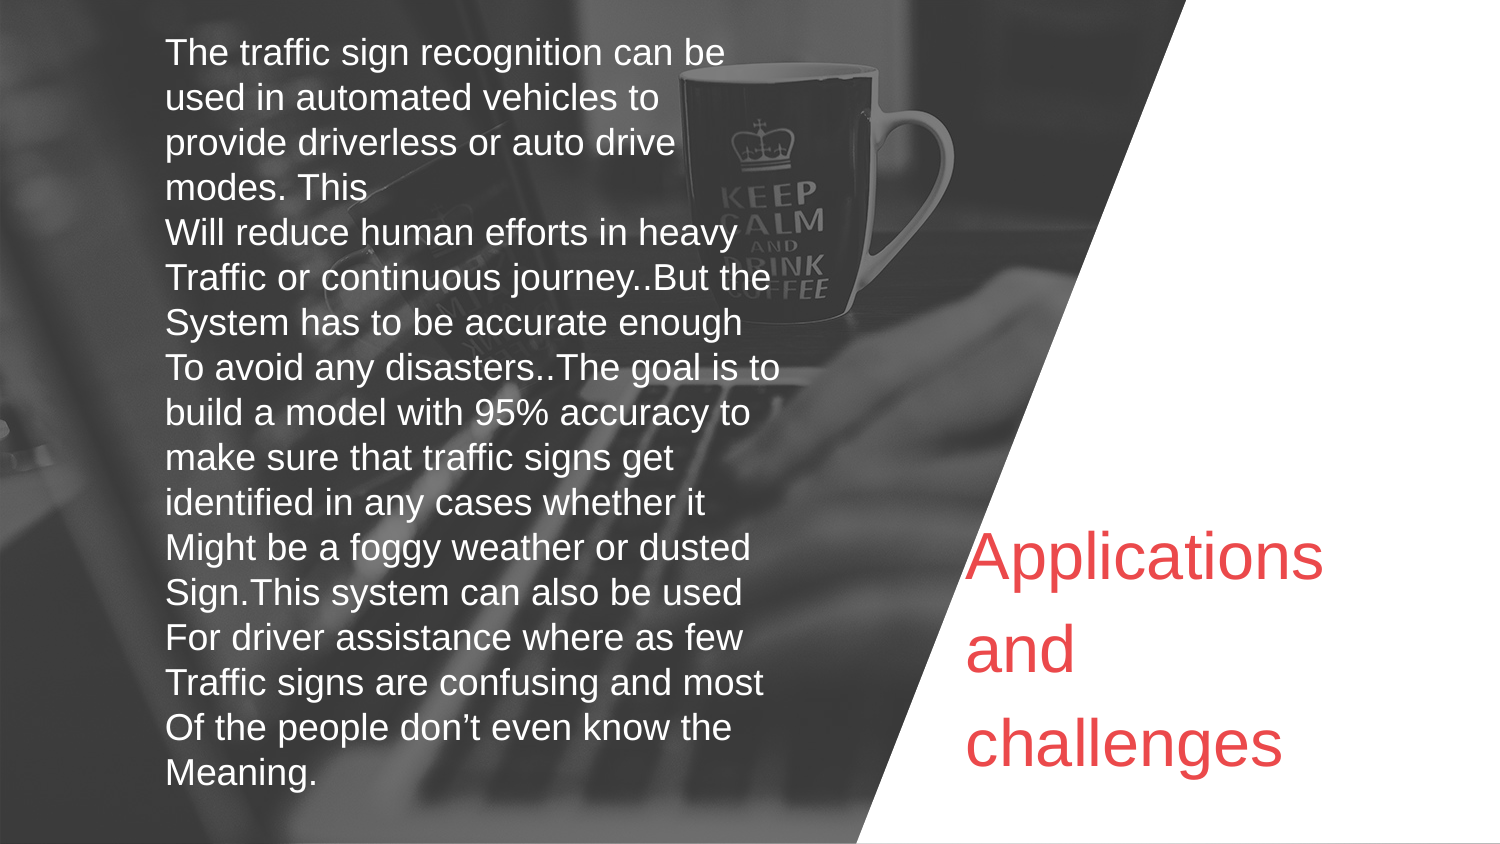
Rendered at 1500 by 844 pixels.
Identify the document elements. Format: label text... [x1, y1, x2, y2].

list Applications and challenges [950, 599, 1500, 694]
text_box The traffic sign recognition can be used in automated vehicles to provide driverless or auto drive modes. This Will reduce human efforts in heavy Traffic or continuous journey..But the System has to be accurate enough To avoid any disasters..The goal is to build a model with 95% accuracy to make sure that traffic signs get identified in any cases whether it Might be a foggy weather or dusted Sign.This system can also be used For driver assistance where as few Traffic signs are confusing and most Of the people don’t even know the Meaning. [150, 20, 800, 801]
